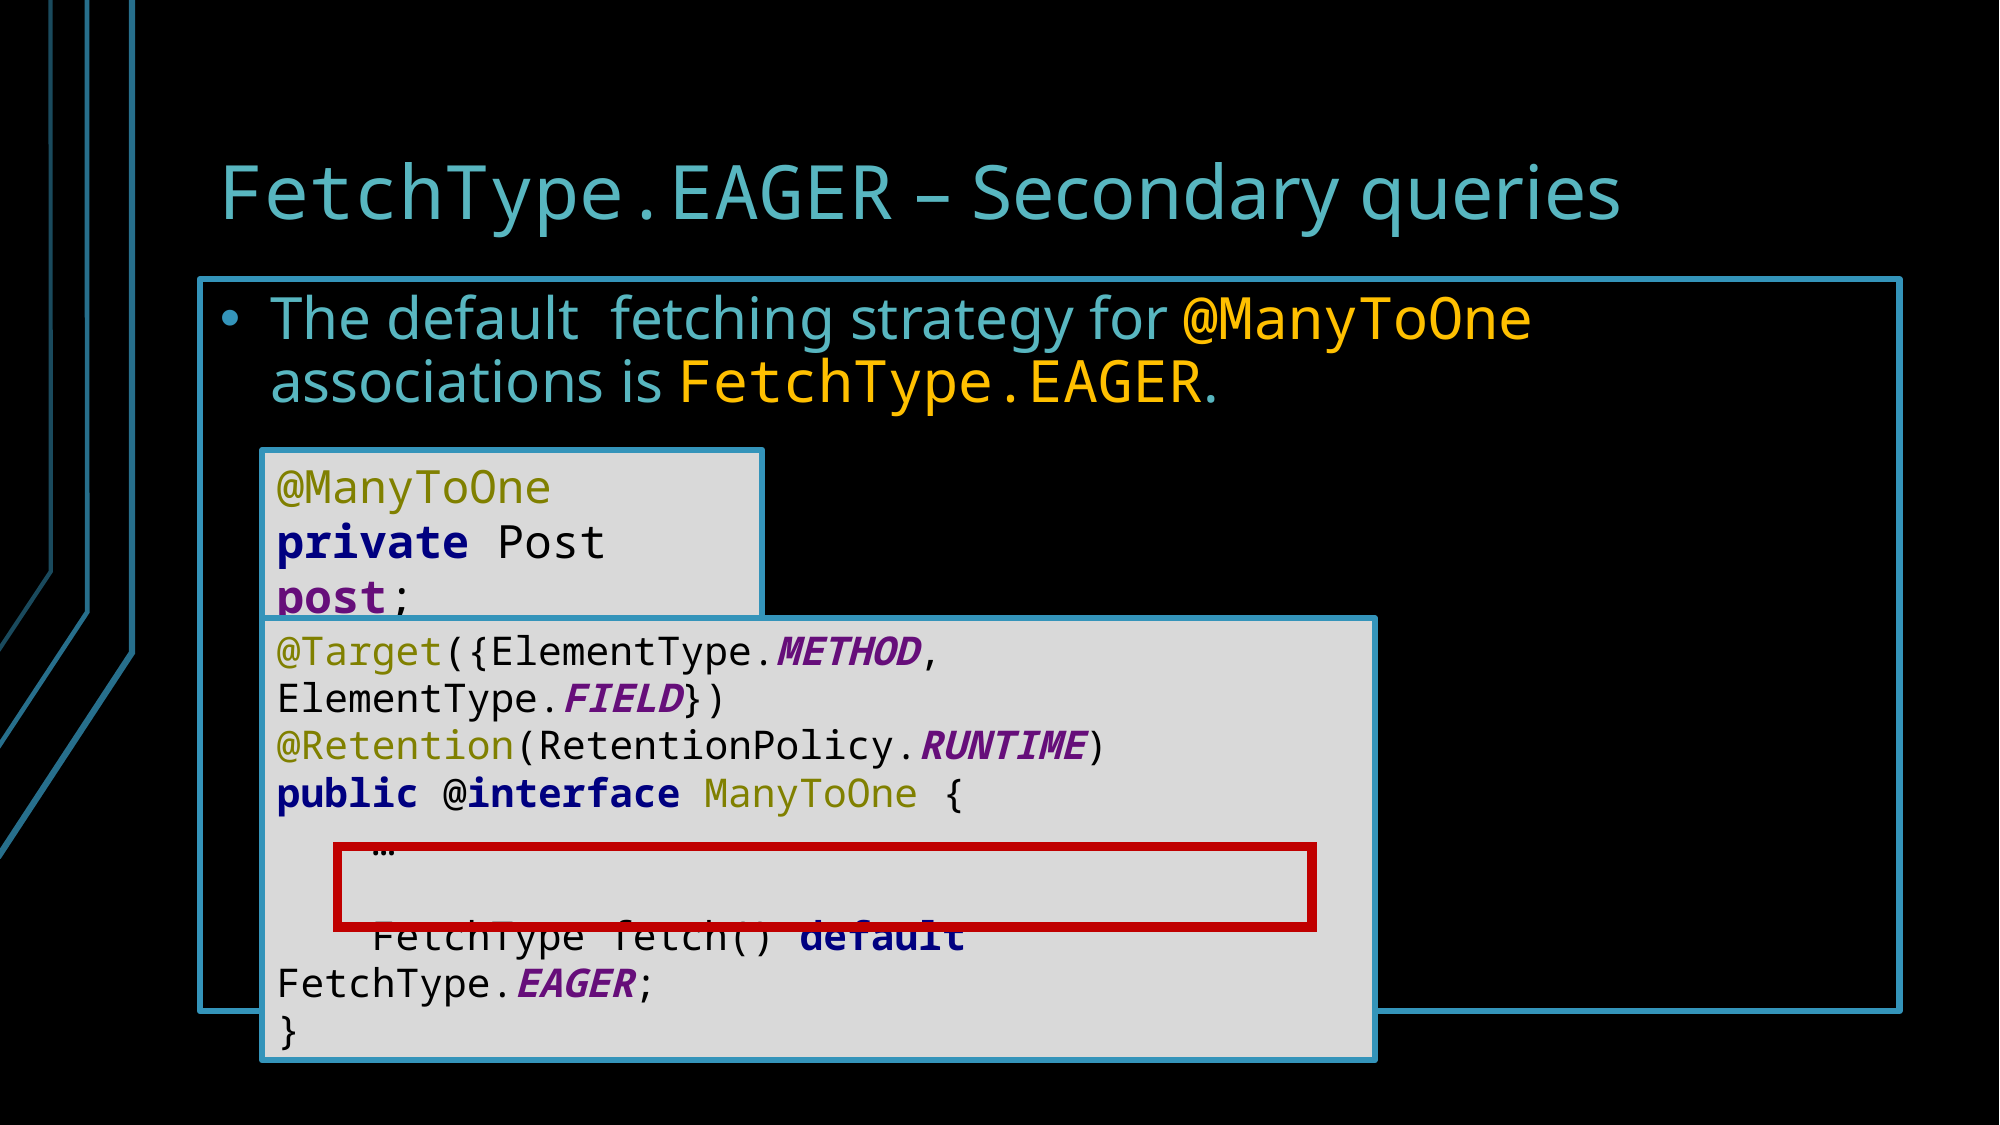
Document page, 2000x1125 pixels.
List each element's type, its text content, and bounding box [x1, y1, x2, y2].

list The default fetching strategy for @ManyToOne associations is FetchType.EAGER. [199, 279, 1900, 1012]
title FetchType.EAGER – Secondary queries [199, 45, 1900, 246]
text_box @ManyToOne private Post post; [262, 450, 763, 618]
text_box [335, 845, 1314, 929]
text_box @Target({ElementType.METHOD, ElementType.FIELD}) @Retention(RetentionPolicy.RUNTIME) public @interface ManyToOne { … FetchType fetch() default FetchType.EAGER; } [262, 618, 1375, 1061]
